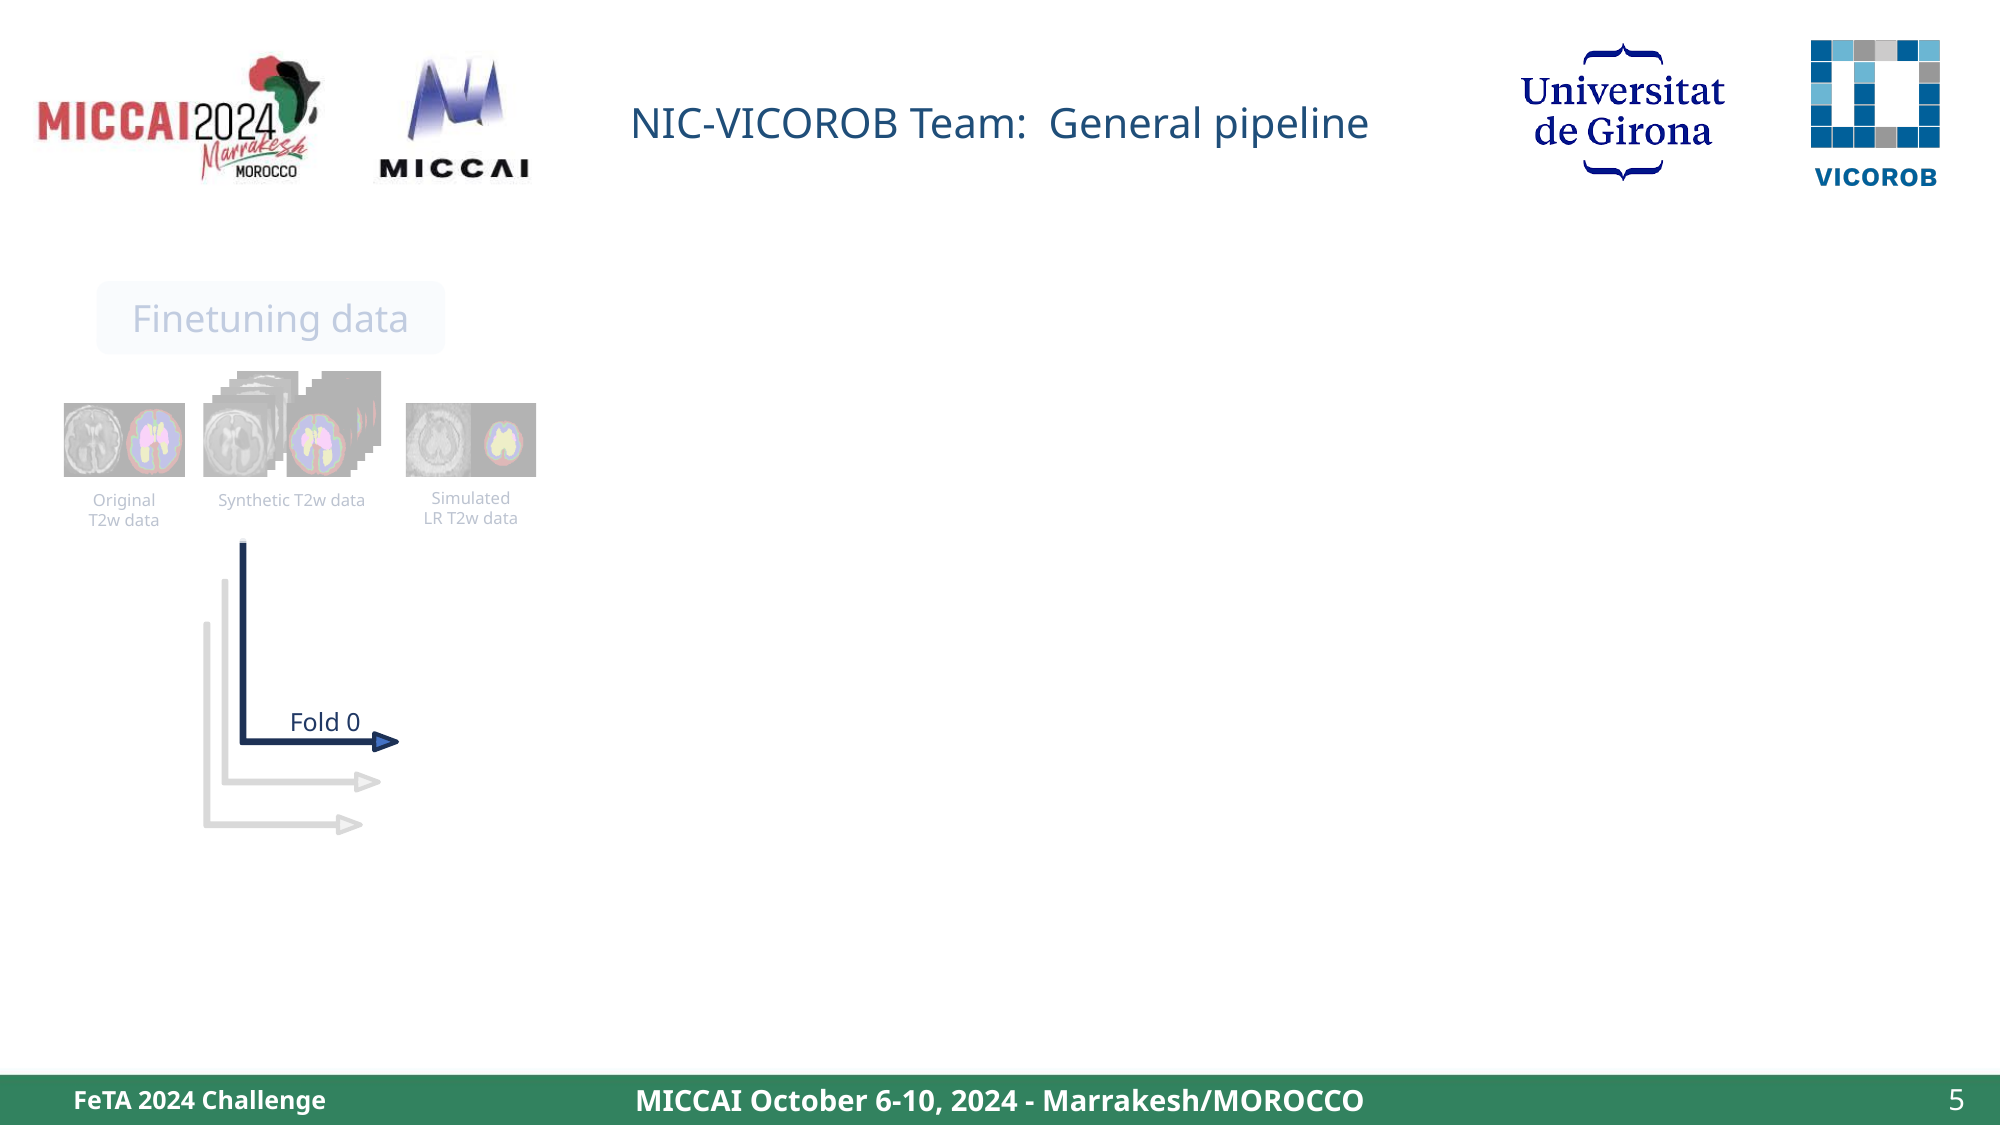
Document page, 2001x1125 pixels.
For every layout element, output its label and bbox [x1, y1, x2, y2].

text_box [0, 1, 2000, 1125]
text_box [38, 250, 552, 542]
